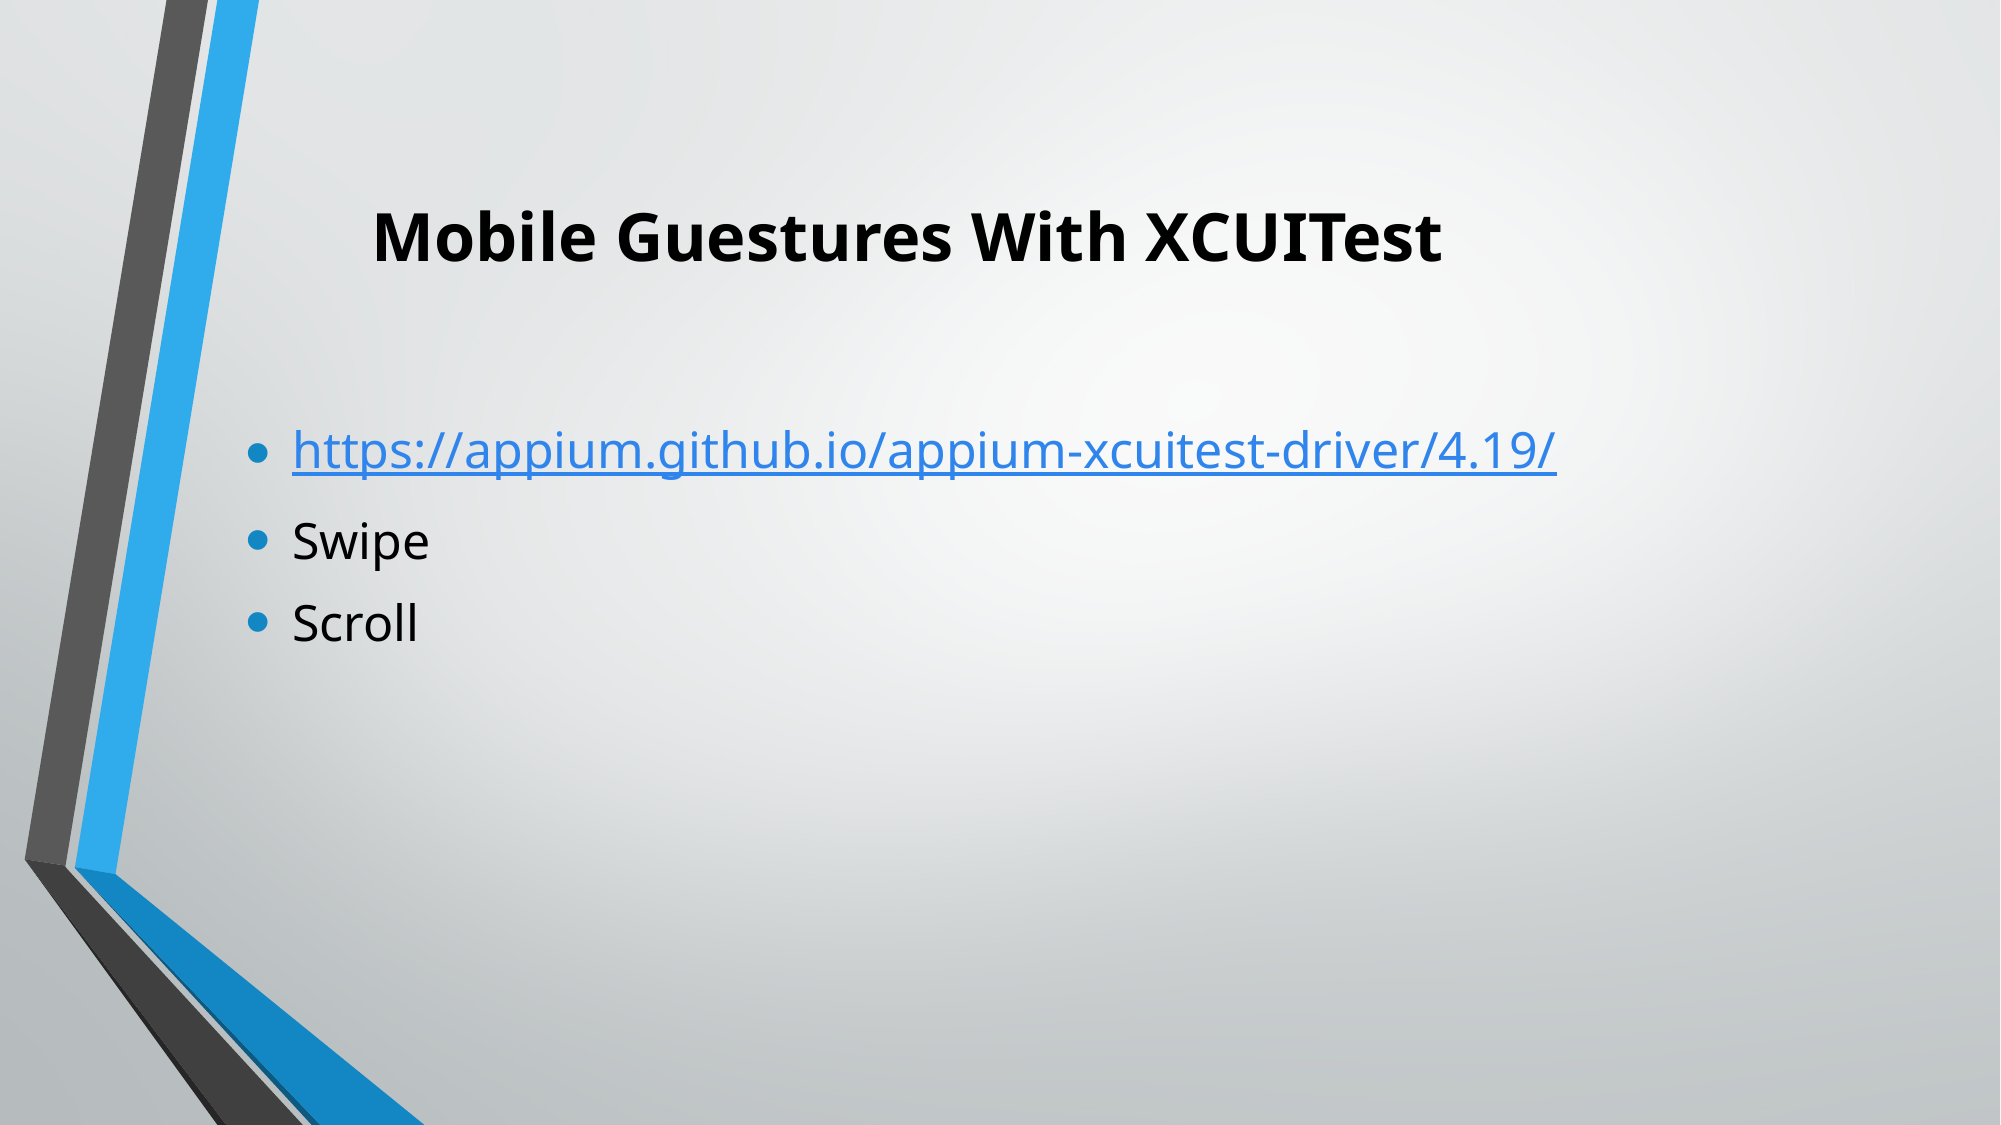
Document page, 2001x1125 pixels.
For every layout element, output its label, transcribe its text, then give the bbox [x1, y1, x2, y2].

list https://appium.github.io/appium-xcuitest-driver/4.19/ Swipe Scroll [230, 319, 1874, 833]
title Mobile Guestures With XCUITest [356, 90, 1748, 319]
